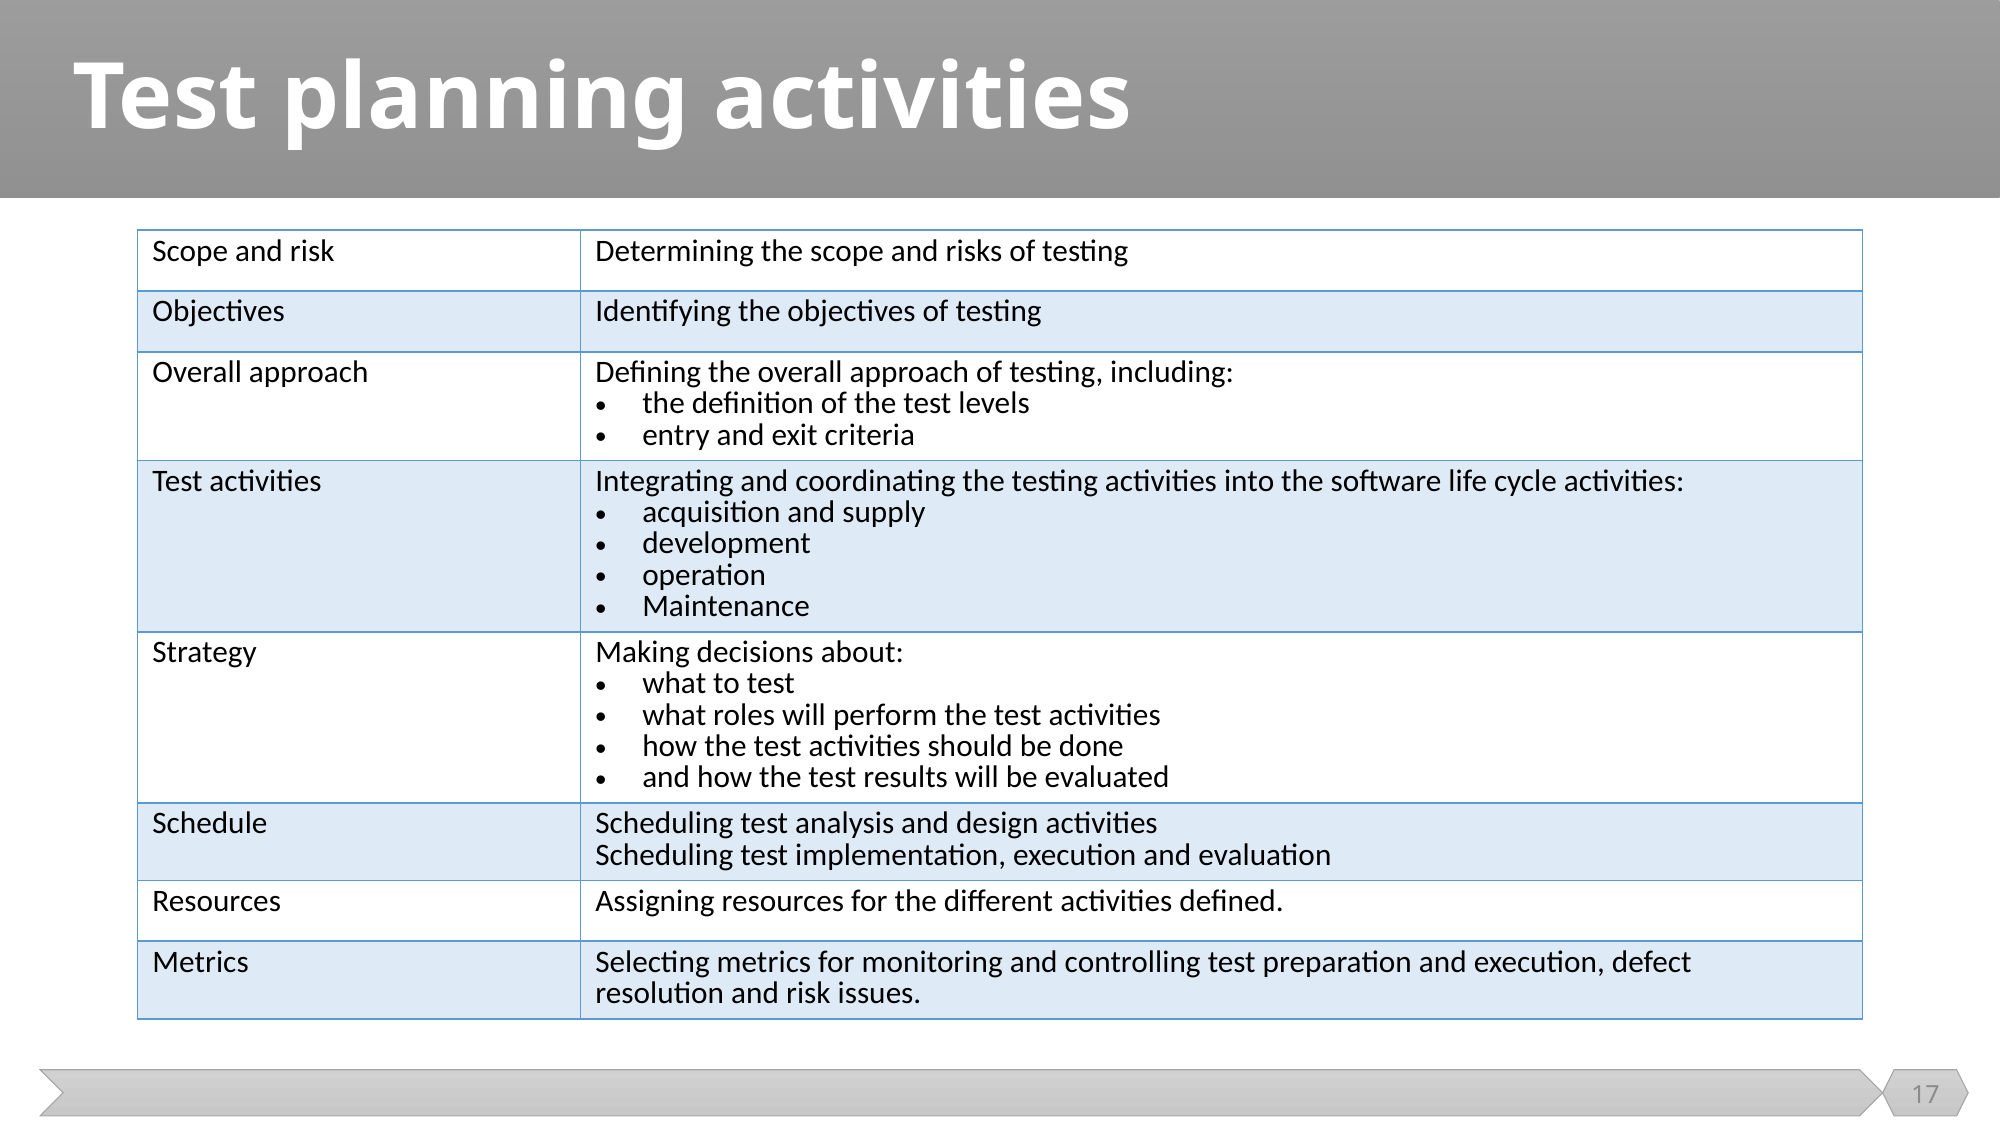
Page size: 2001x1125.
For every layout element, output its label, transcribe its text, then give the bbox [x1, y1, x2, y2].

table_cell Defining the overall approach of testing, including: the definition of the test levels entry and exit criteria [581, 353, 1862, 460]
table_cell Making decisions about: what to test what roles will perform the test activities how the test activities should be done and how the test results will be evaluated [581, 633, 1862, 802]
table_header Scope and risk [138, 231, 580, 290]
table_header Determining the scope and risks of testing [581, 231, 1862, 290]
table_cell Schedule [138, 804, 580, 880]
table_cell Objectives [138, 292, 580, 351]
table_cell Assigning resources for the different activities defined. [581, 881, 1862, 940]
slide_number 17 [1882, 1065, 1969, 1125]
table_cell Scheduling test analysis and design activities Scheduling test implementation, execution and evaluation [581, 804, 1862, 880]
table_cell Identifying the objectives of testing [581, 292, 1862, 351]
table_cell Metrics [138, 942, 580, 1018]
table_cell Resources [138, 881, 580, 940]
table_cell Overall approach [138, 353, 580, 460]
table_cell Integrating and coordinating the testing activities into the software life cycle activities: acquisition and supply development operation Maintenance [581, 461, 1862, 631]
table_cell Selecting metrics for monitoring and controlling test preparation and execution, defect resolution and risk issues. [581, 942, 1862, 1018]
table_cell Strategy [138, 633, 580, 802]
title Test planning activities [56, 0, 1969, 199]
table_cell Test activities [138, 461, 580, 631]
